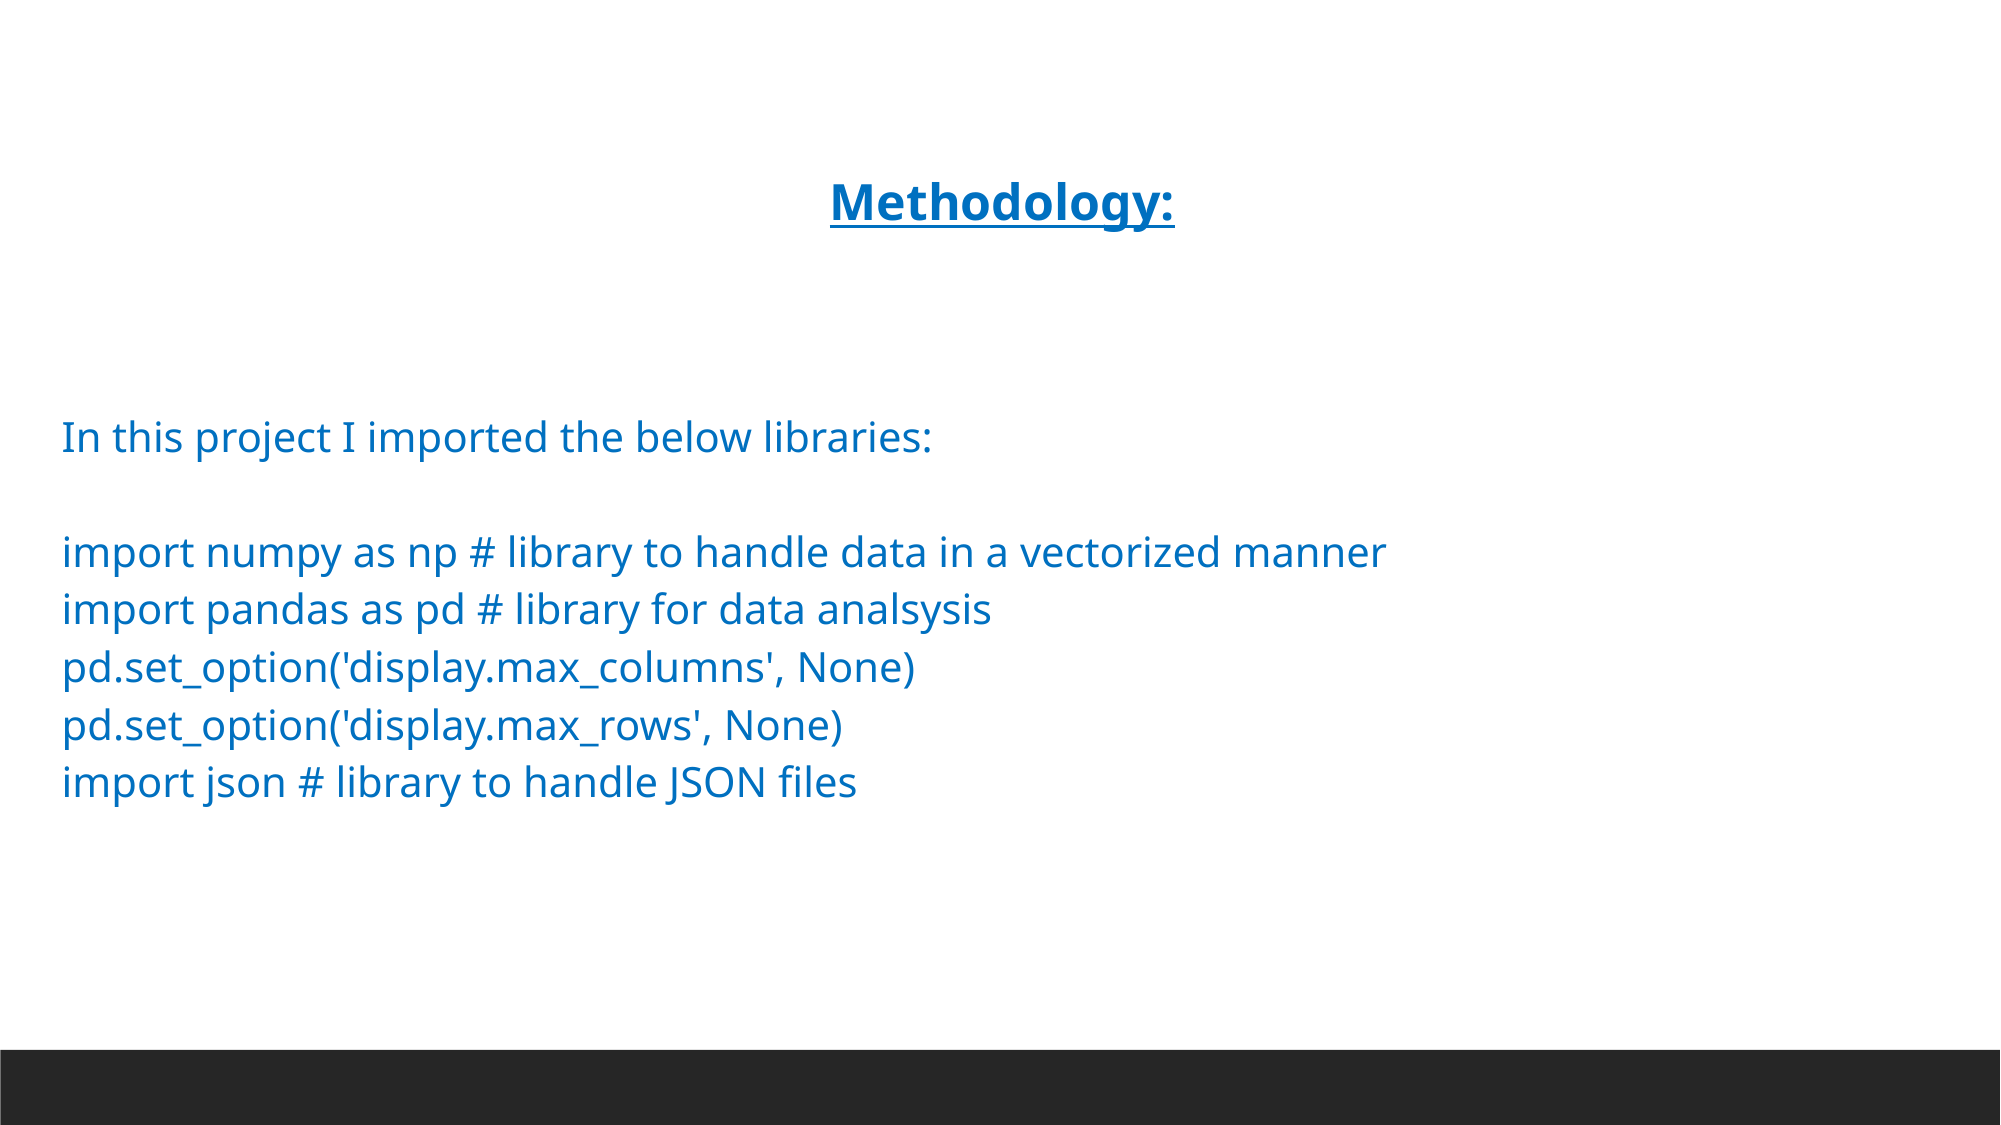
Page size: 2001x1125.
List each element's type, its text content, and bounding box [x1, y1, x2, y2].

text_box Methodology: In this project I imported the below libraries: import numpy as np # library to handle data in a vectorized manner import pandas as pd # library for data analsysis pd.set_option('display.max_columns', None) pd.set_option('display.max_rows', None) import json # library to handle JSON files [46, 46, 1958, 952]
